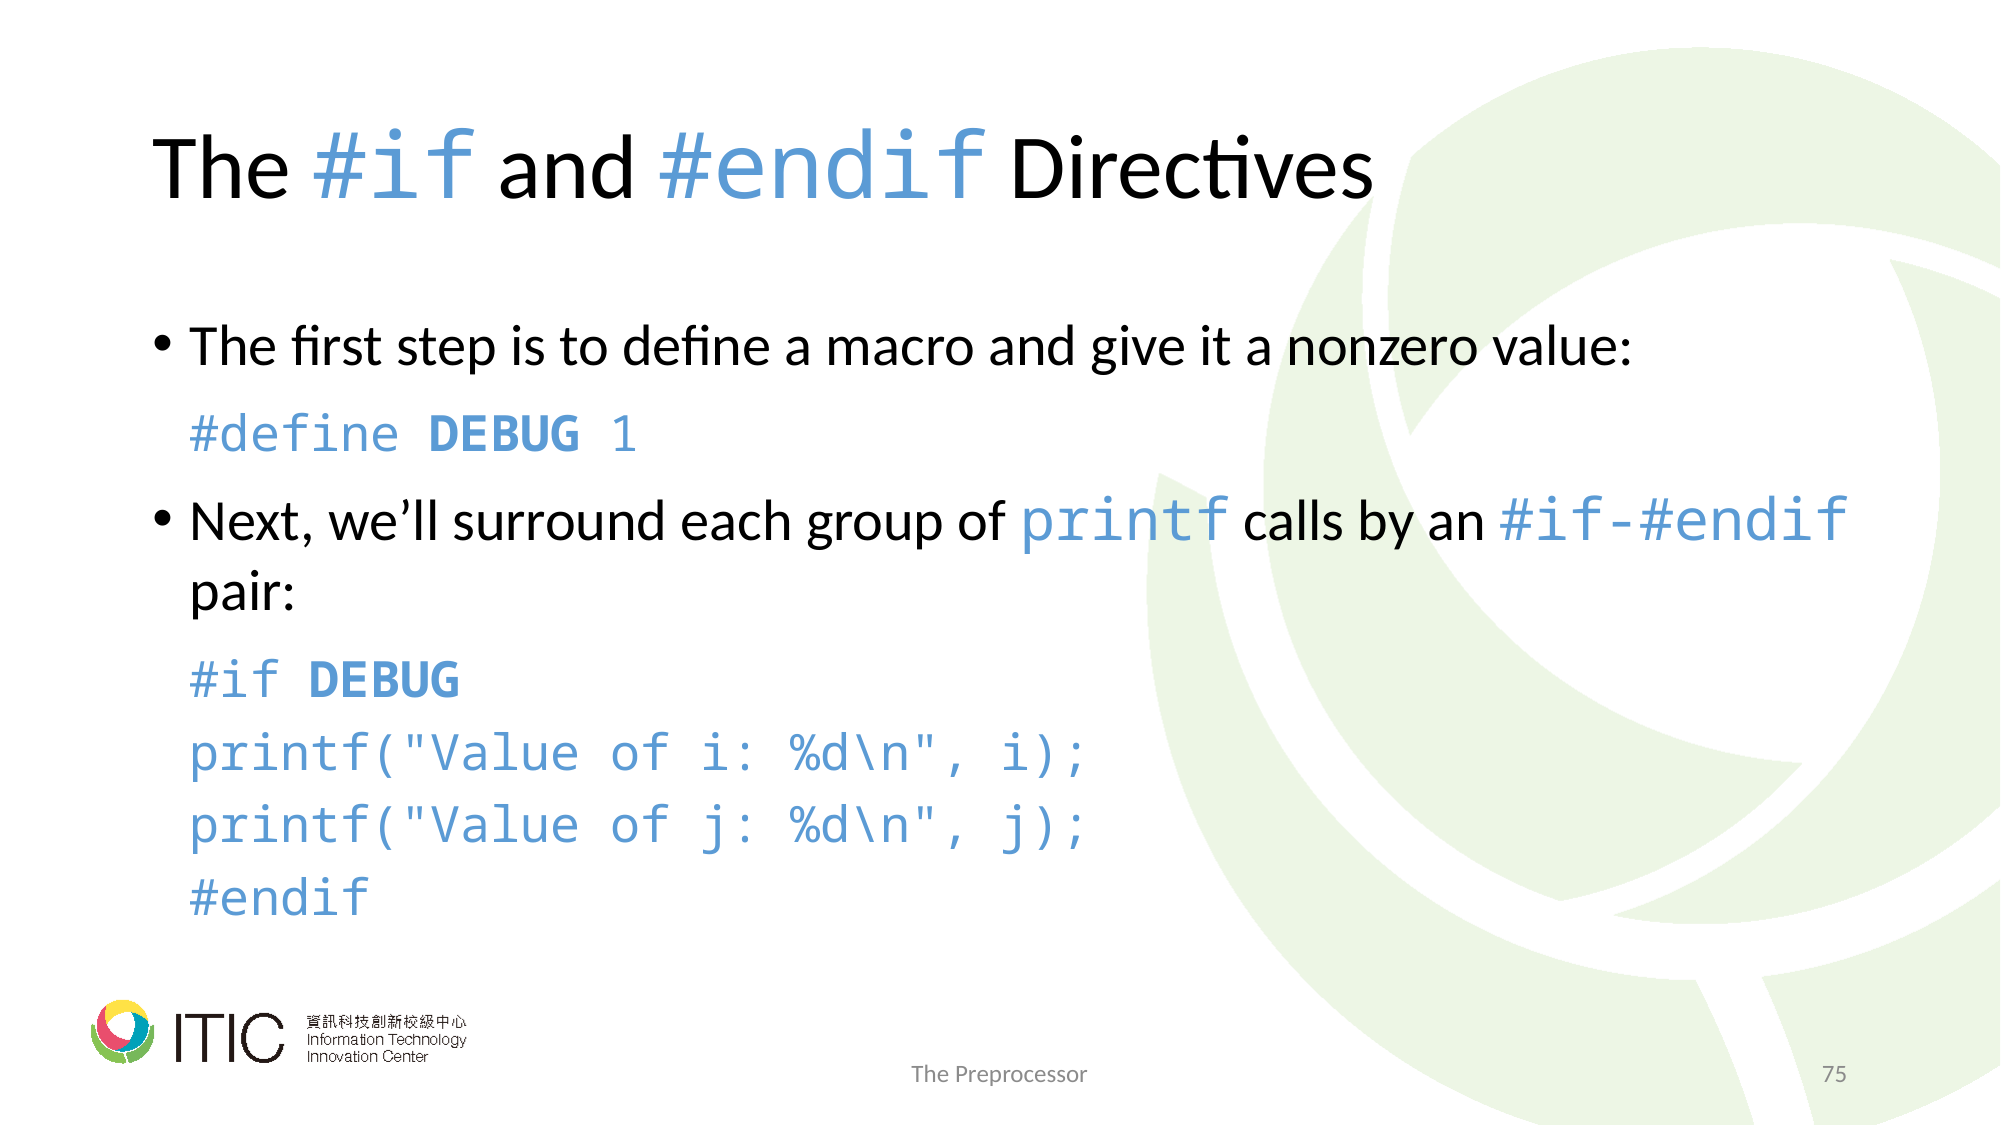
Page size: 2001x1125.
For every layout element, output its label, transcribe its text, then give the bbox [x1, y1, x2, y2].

slide_number 75 [1412, 1042, 1863, 1103]
picture [0, 0, 2001, 1125]
list The first step is to define a macro and give it a nonzero value: #define DEBUG 1 Next, we’ll surround each group of printf calls by an #if-#endif pair: #if DEBUG printf("Value of i: %d\n", i); printf("Value of j: %d\n", j); #endif [137, 299, 1883, 1014]
footer The Preprocessor [662, 1042, 1338, 1103]
title The #if and #endif Directives [137, 59, 1863, 278]
